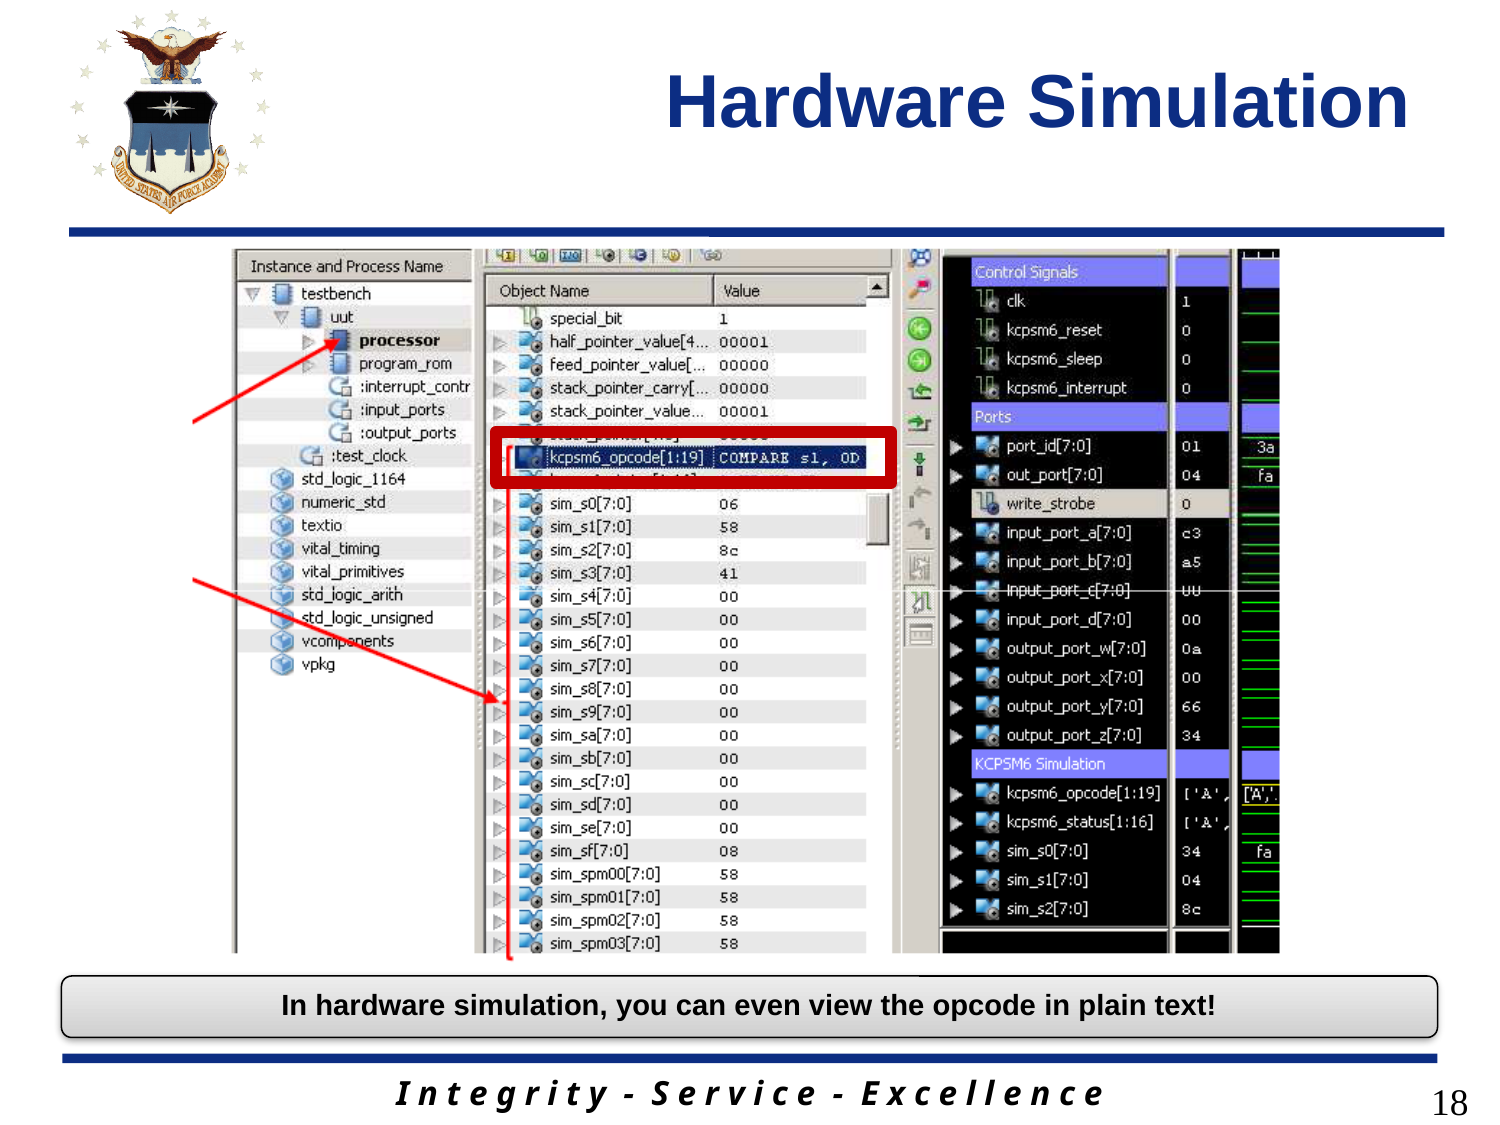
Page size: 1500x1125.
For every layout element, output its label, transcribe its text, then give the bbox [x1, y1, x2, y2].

text_box In hardware simulation, you can even view the opcode in plain text! [60, 975, 1439, 1039]
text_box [174, 239, 1301, 965]
title Hardware Simulation [313, 12, 1427, 201]
picture [63, 0, 275, 222]
slide_number 18 [1133, 1025, 1484, 1105]
